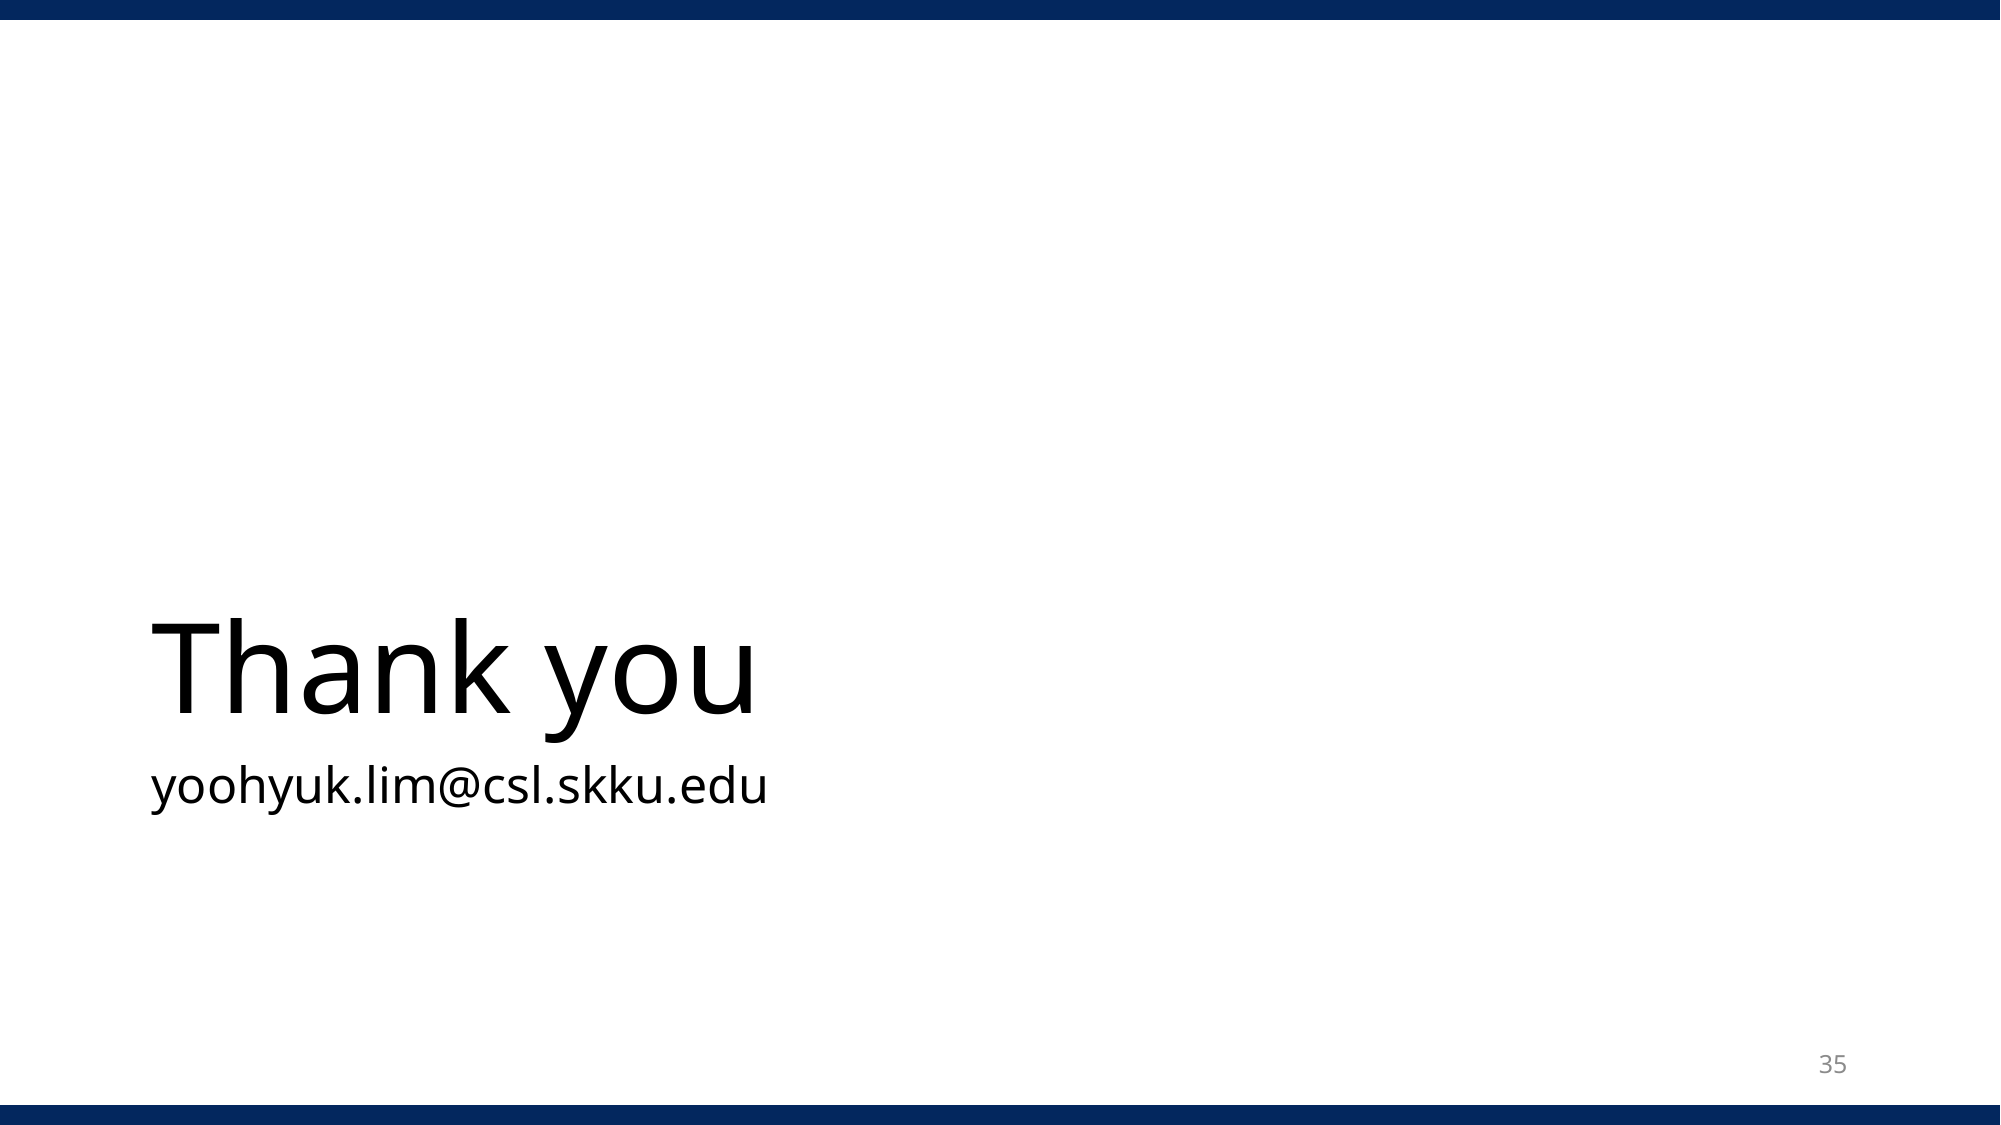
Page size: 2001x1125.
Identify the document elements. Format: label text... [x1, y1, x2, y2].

title Thank you [136, 280, 1862, 749]
slide_number 35 [1412, 1035, 1863, 1096]
list yoohyuk.lim@csl.skku.edu [136, 752, 1862, 999]
